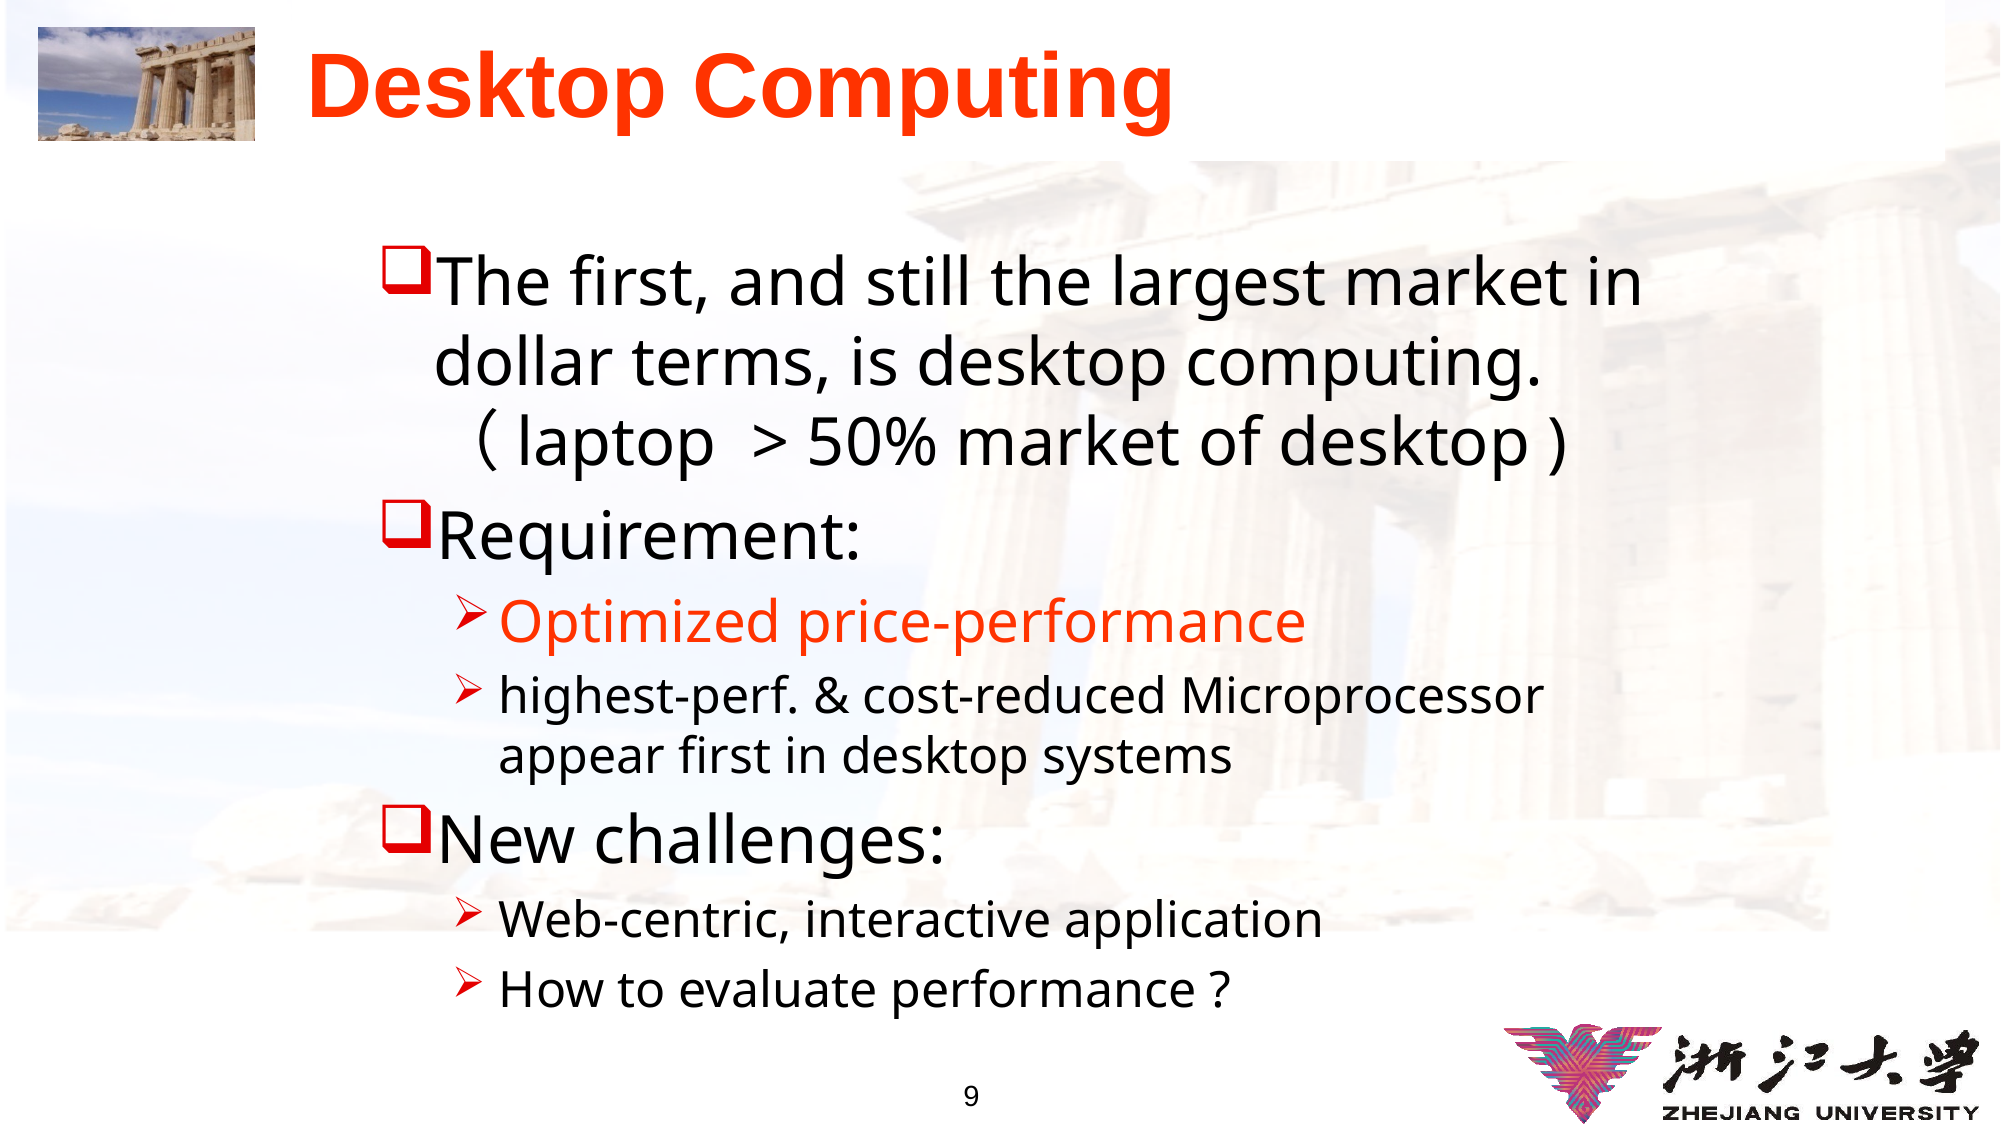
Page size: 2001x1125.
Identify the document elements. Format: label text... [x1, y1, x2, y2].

picture [0, 0, 2001, 1125]
list The first, and still the largest market in dollar terms, is desktop computing. （laptop > 50% market of desktop ) Requirement: Optimized price-performance highest-perf. & cost-reduced Microprocessor appear first in desktop systems New challenges: Web-centric, interactive application How to evaluate performance ? [362, 231, 1718, 1094]
title Desktop Computing [291, 0, 1946, 161]
